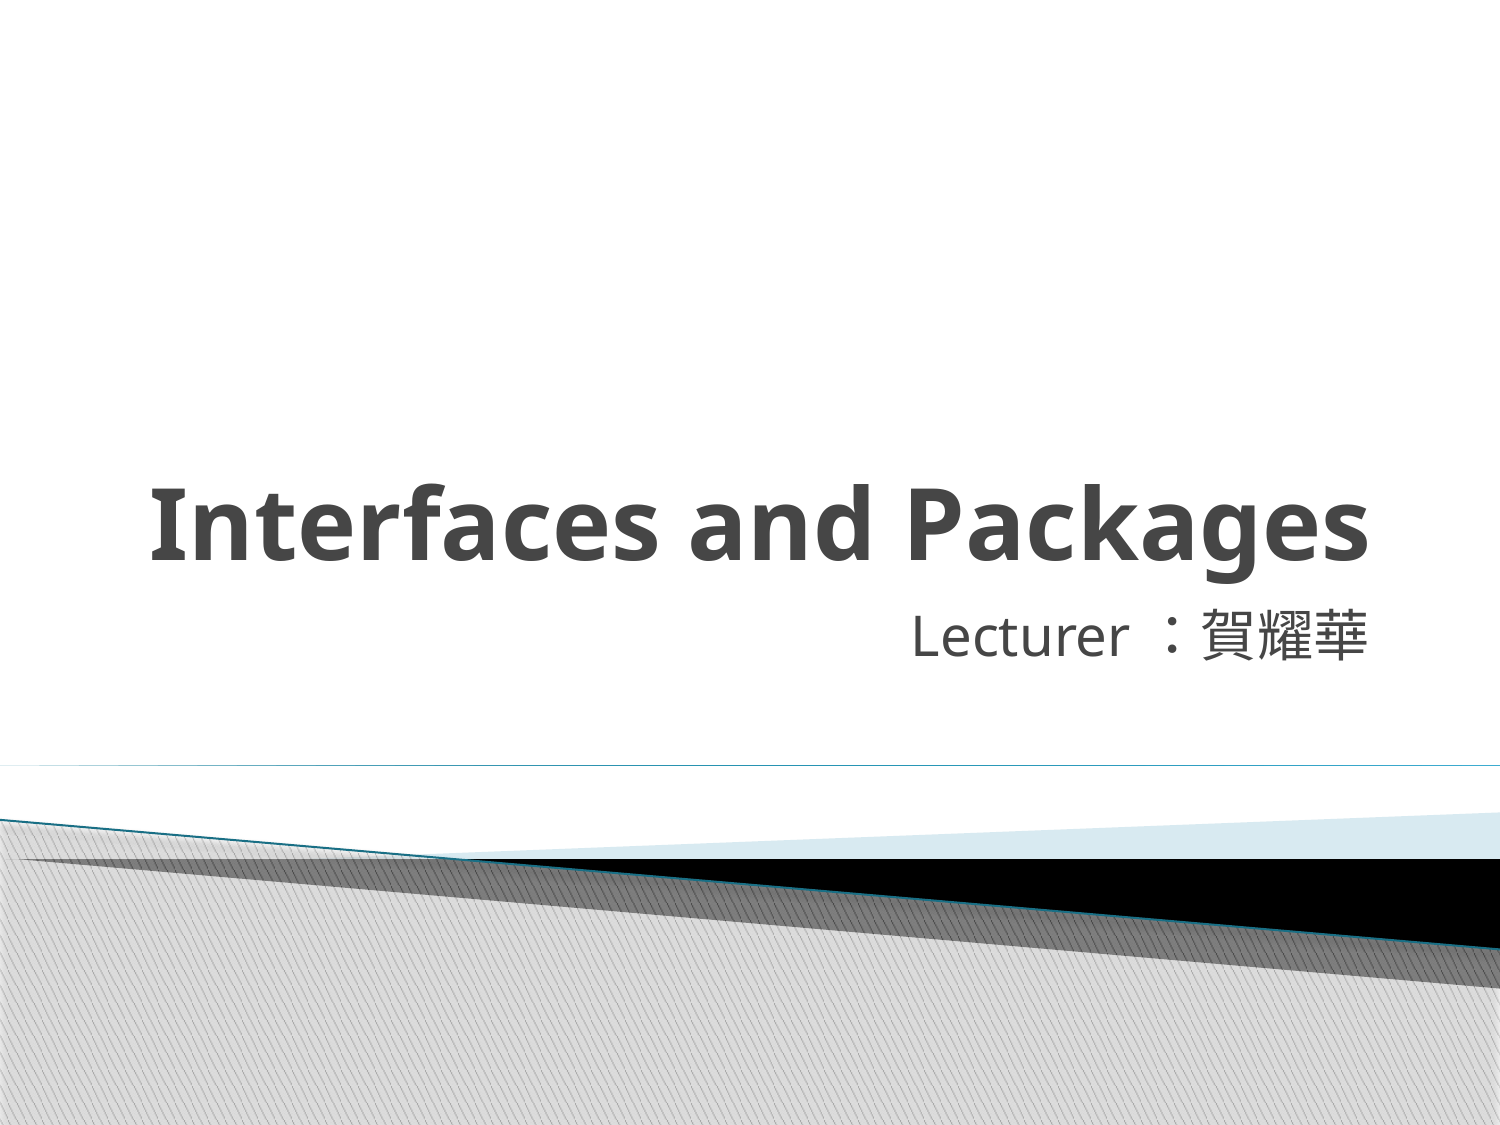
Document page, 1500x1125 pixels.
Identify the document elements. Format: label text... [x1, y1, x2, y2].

subtitle Lecturer：賀耀華 [112, 592, 1388, 790]
picture [5, 859, 1500, 989]
title Interfaces and Packages [112, 287, 1388, 588]
